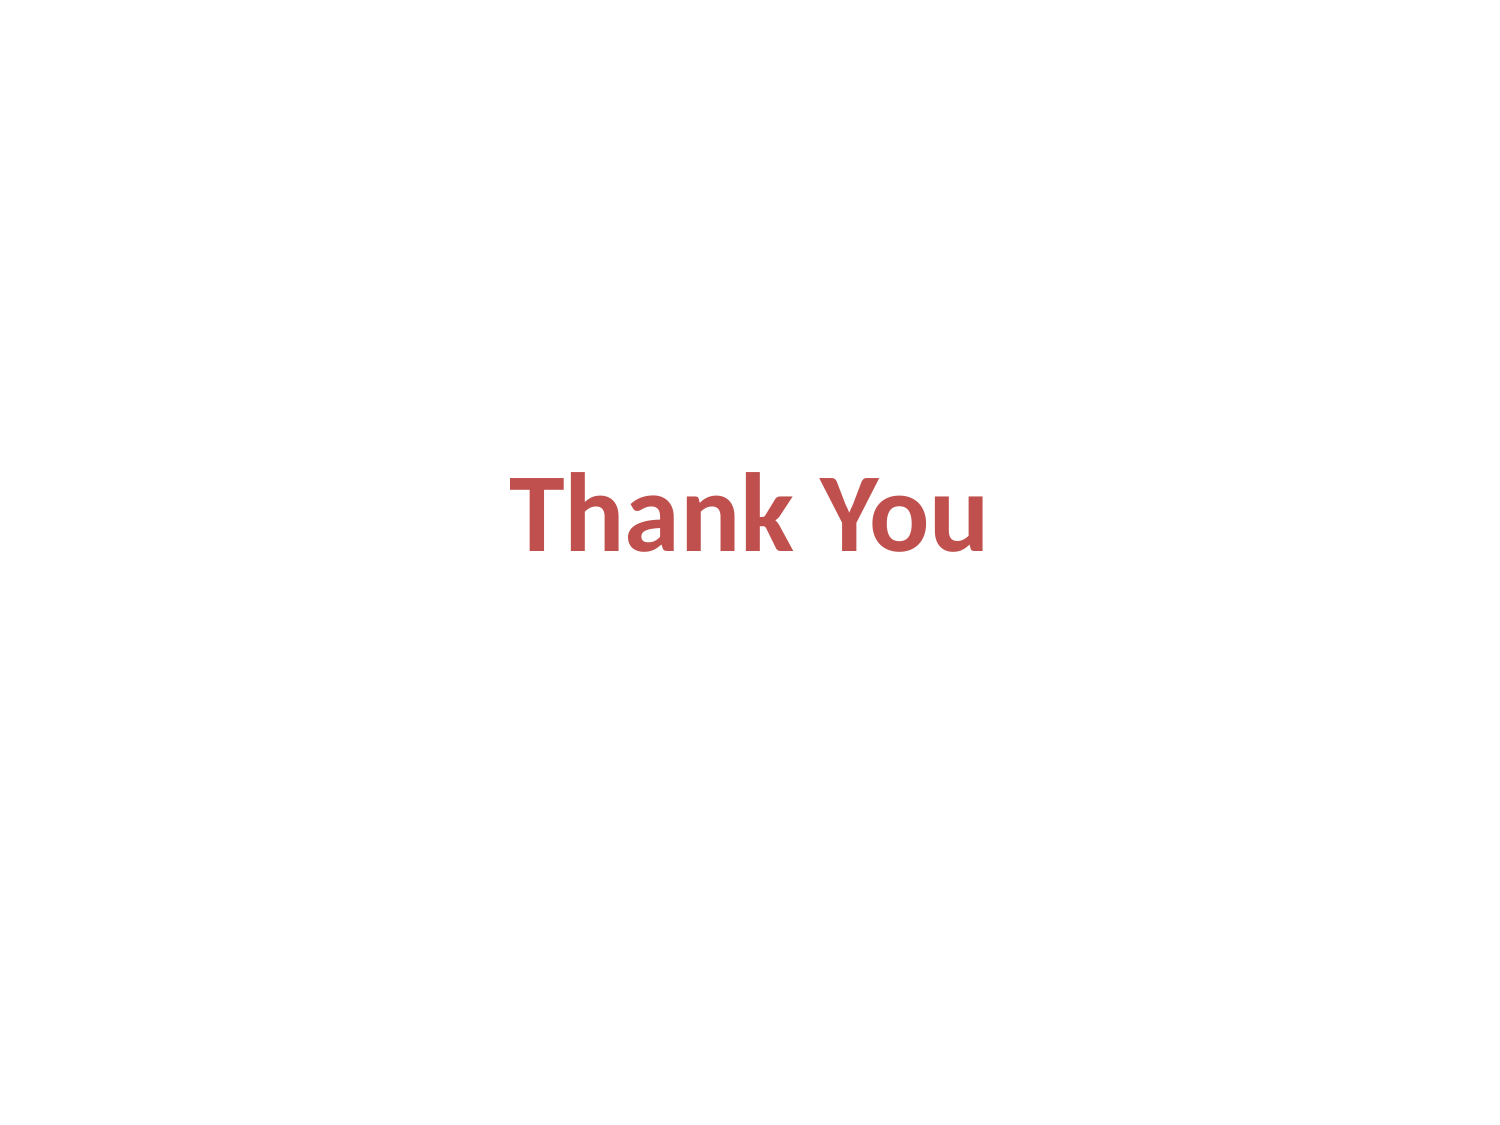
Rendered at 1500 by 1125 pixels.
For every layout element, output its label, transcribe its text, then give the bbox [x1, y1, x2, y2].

title Thank You [75, 412, 1425, 600]
